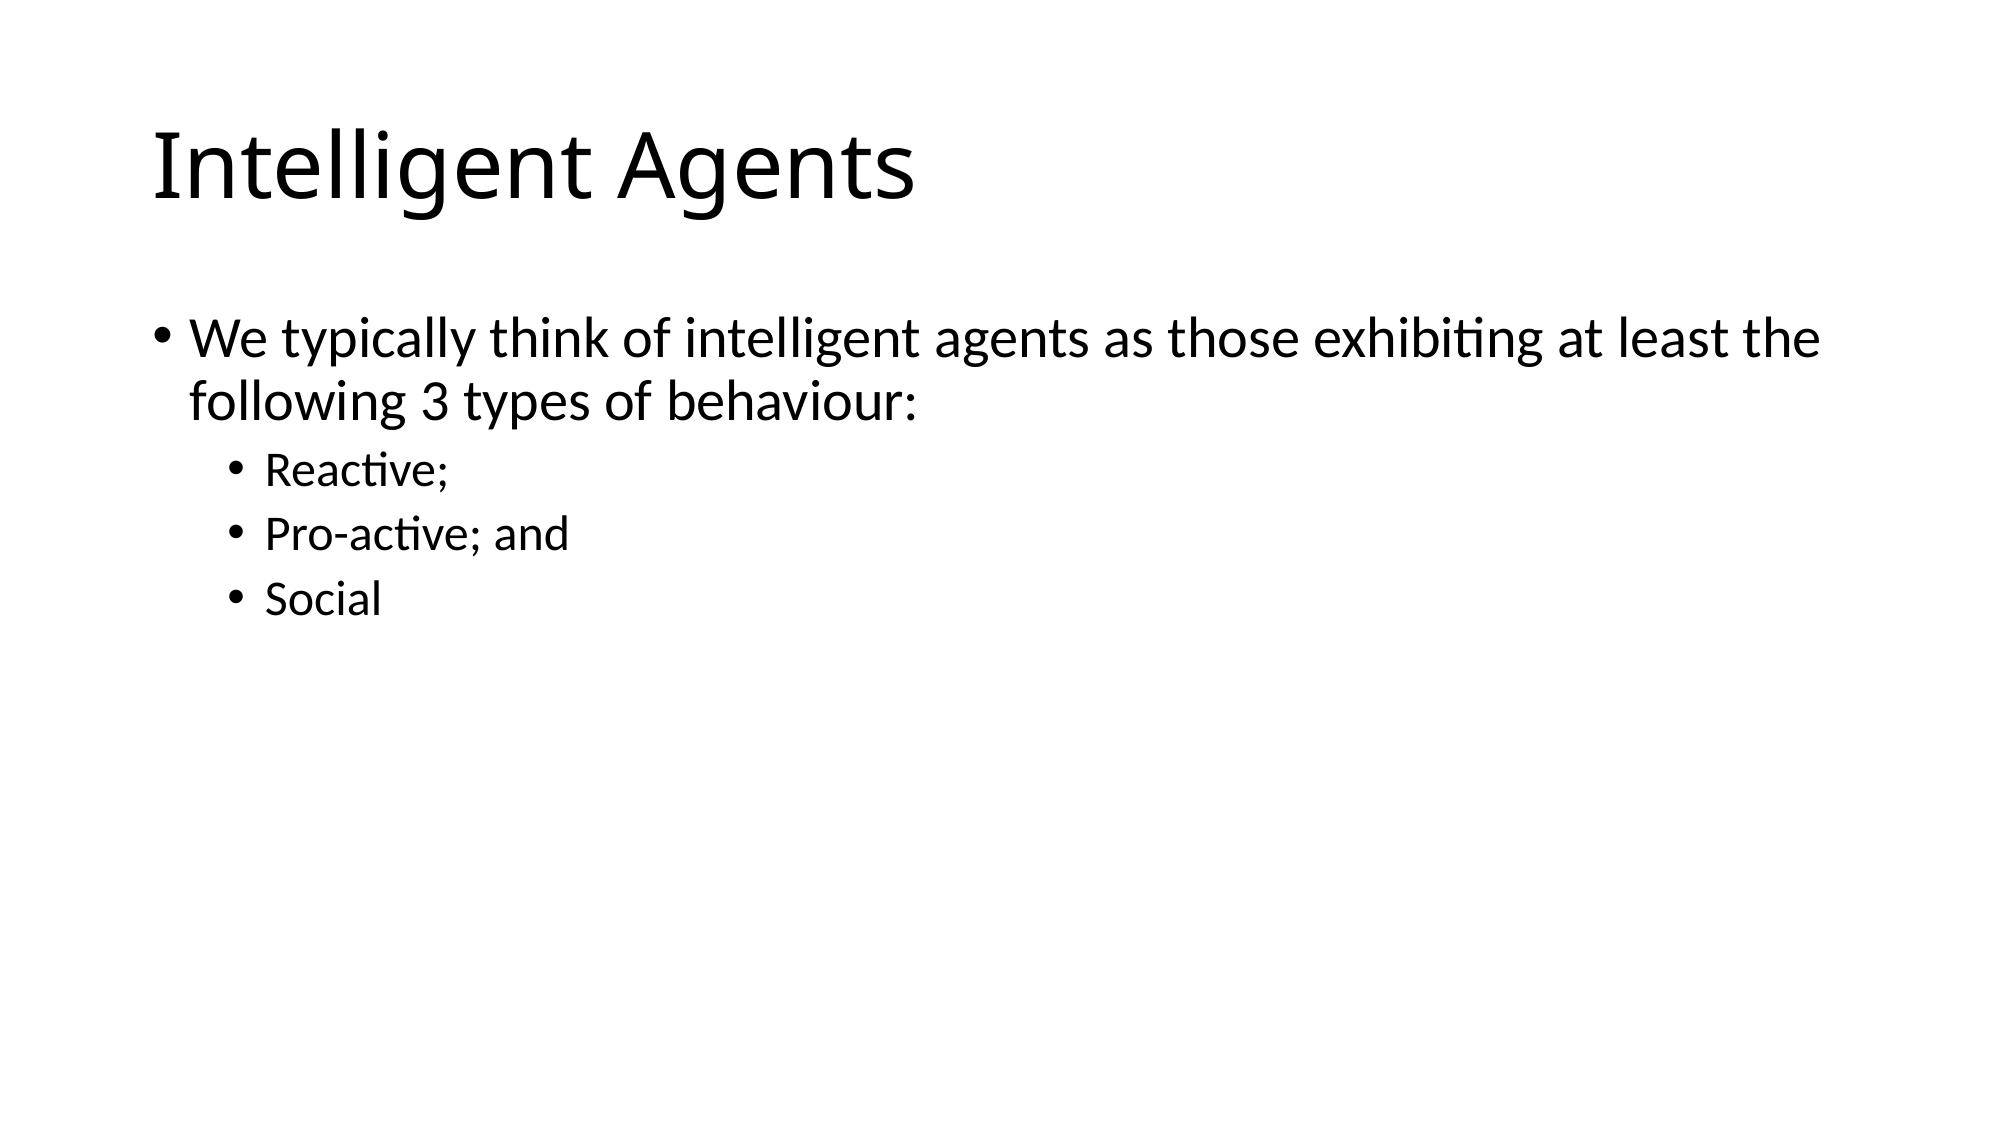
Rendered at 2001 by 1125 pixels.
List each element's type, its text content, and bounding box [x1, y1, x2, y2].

title Intelligent Agents [137, 59, 1863, 278]
list We typically think of intelligent agents as those exhibiting at least the following 3 types of behaviour: Reactive; Pro-active; and Social [137, 299, 1863, 1014]
